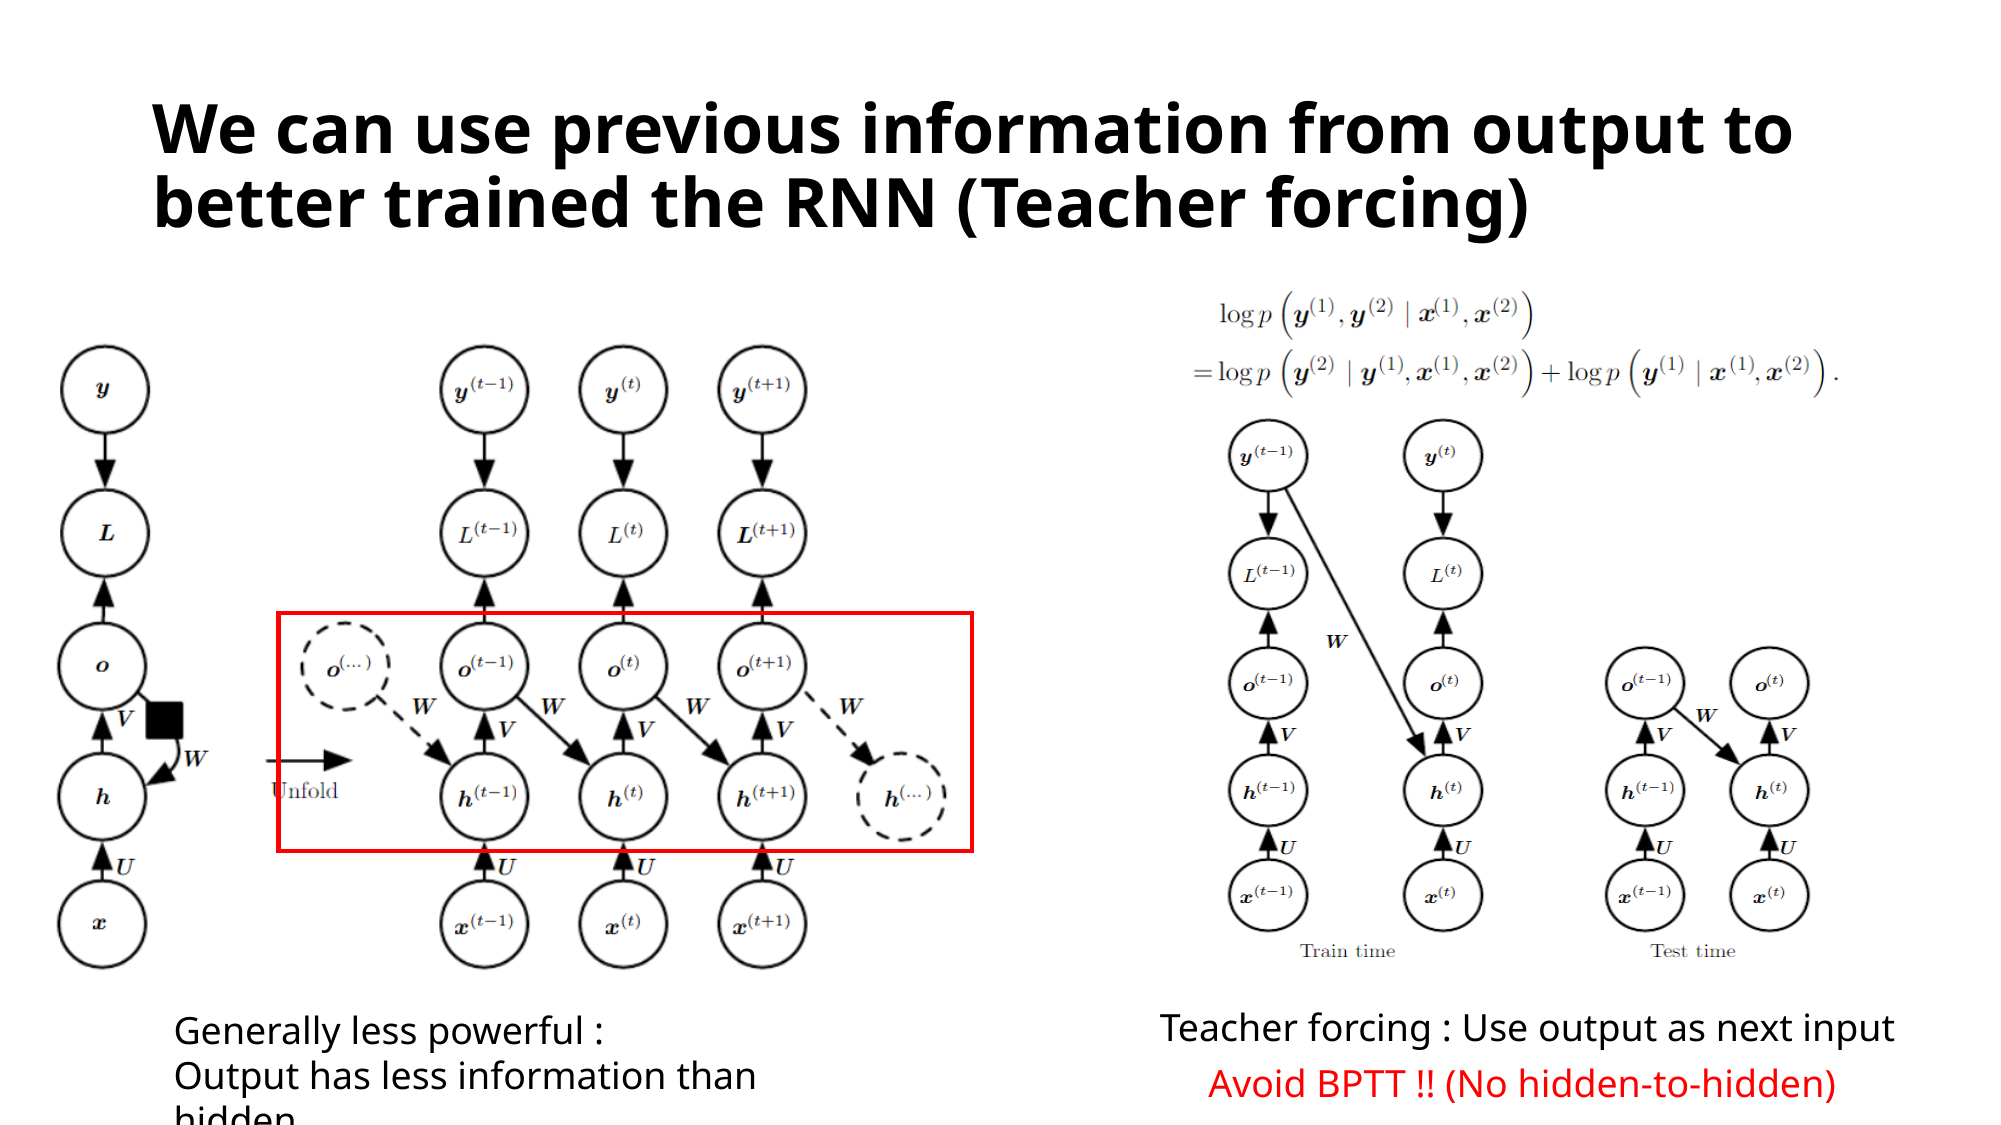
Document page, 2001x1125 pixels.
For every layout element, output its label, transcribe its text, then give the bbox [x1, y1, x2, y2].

text_box Teacher forcing : Use output as next input [1145, 996, 1913, 1057]
picture [1208, 412, 1819, 974]
picture [42, 322, 962, 978]
text_box Avoid BPTT !! (No hidden-to-hidden) [1145, 1052, 1900, 1113]
text_box Generally less powerful : Output has less information than hidden [158, 999, 893, 1125]
title We can use previous information from output to better trained the RNN (Teacher forcing) [137, 59, 1863, 278]
picture [1175, 286, 1852, 404]
text_box [962, 612, 973, 852]
